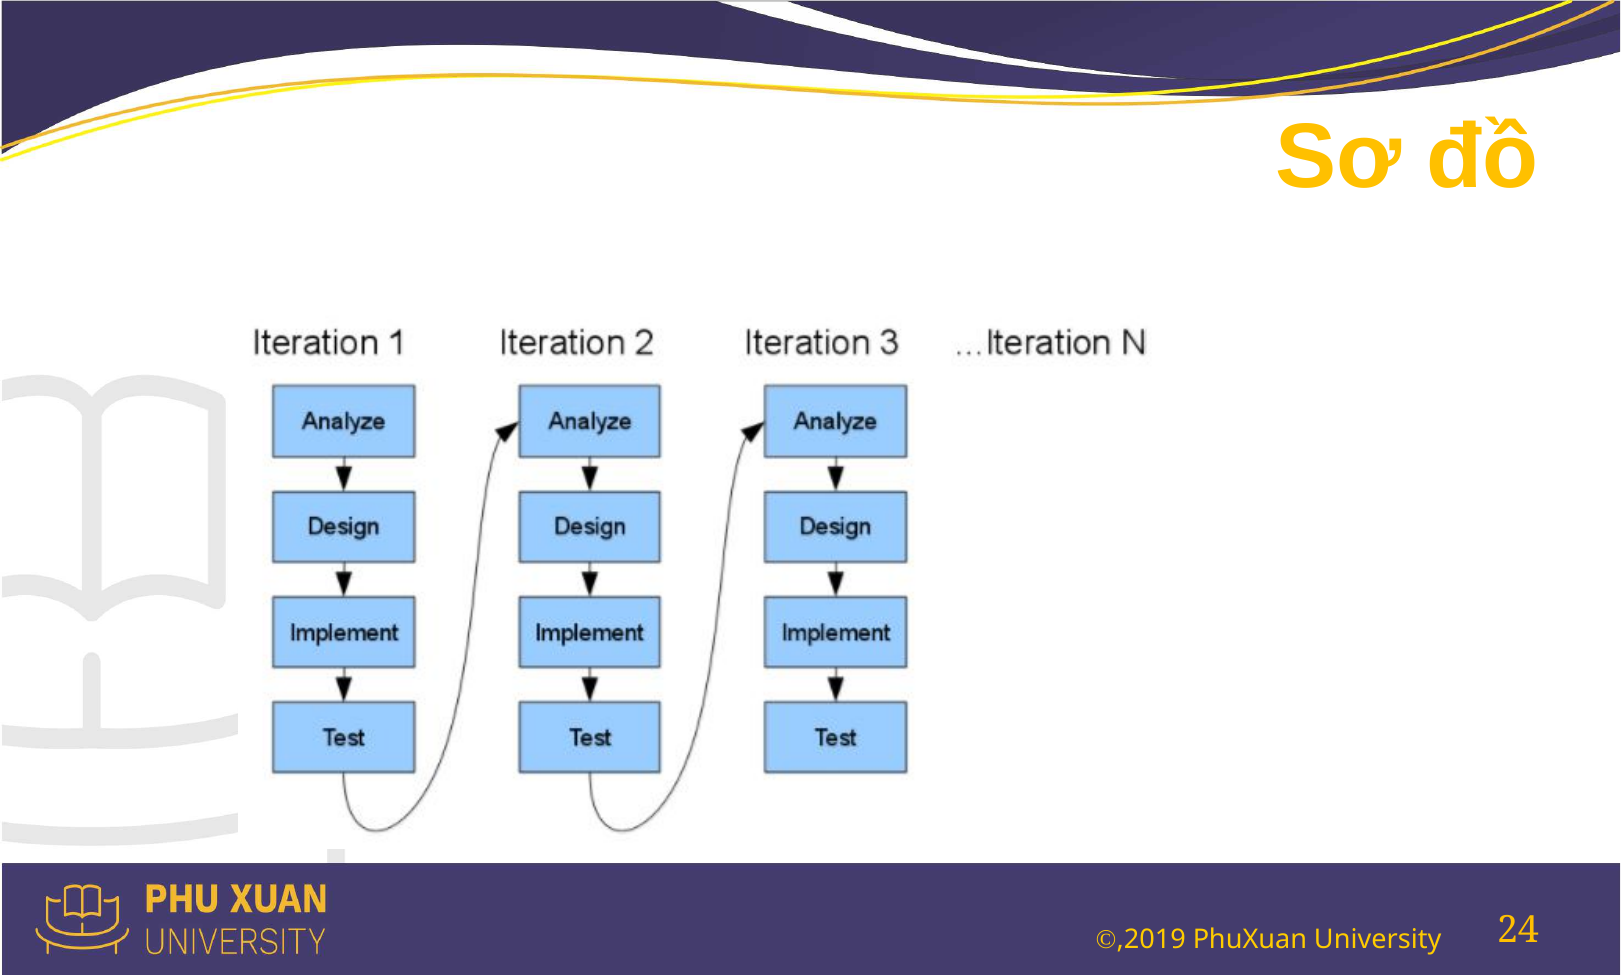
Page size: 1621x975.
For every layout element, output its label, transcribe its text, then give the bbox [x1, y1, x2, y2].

picture [0, 0, 1621, 975]
title Sơ đồ [81, 43, 1540, 206]
slide_number 24 [1404, 903, 1539, 956]
